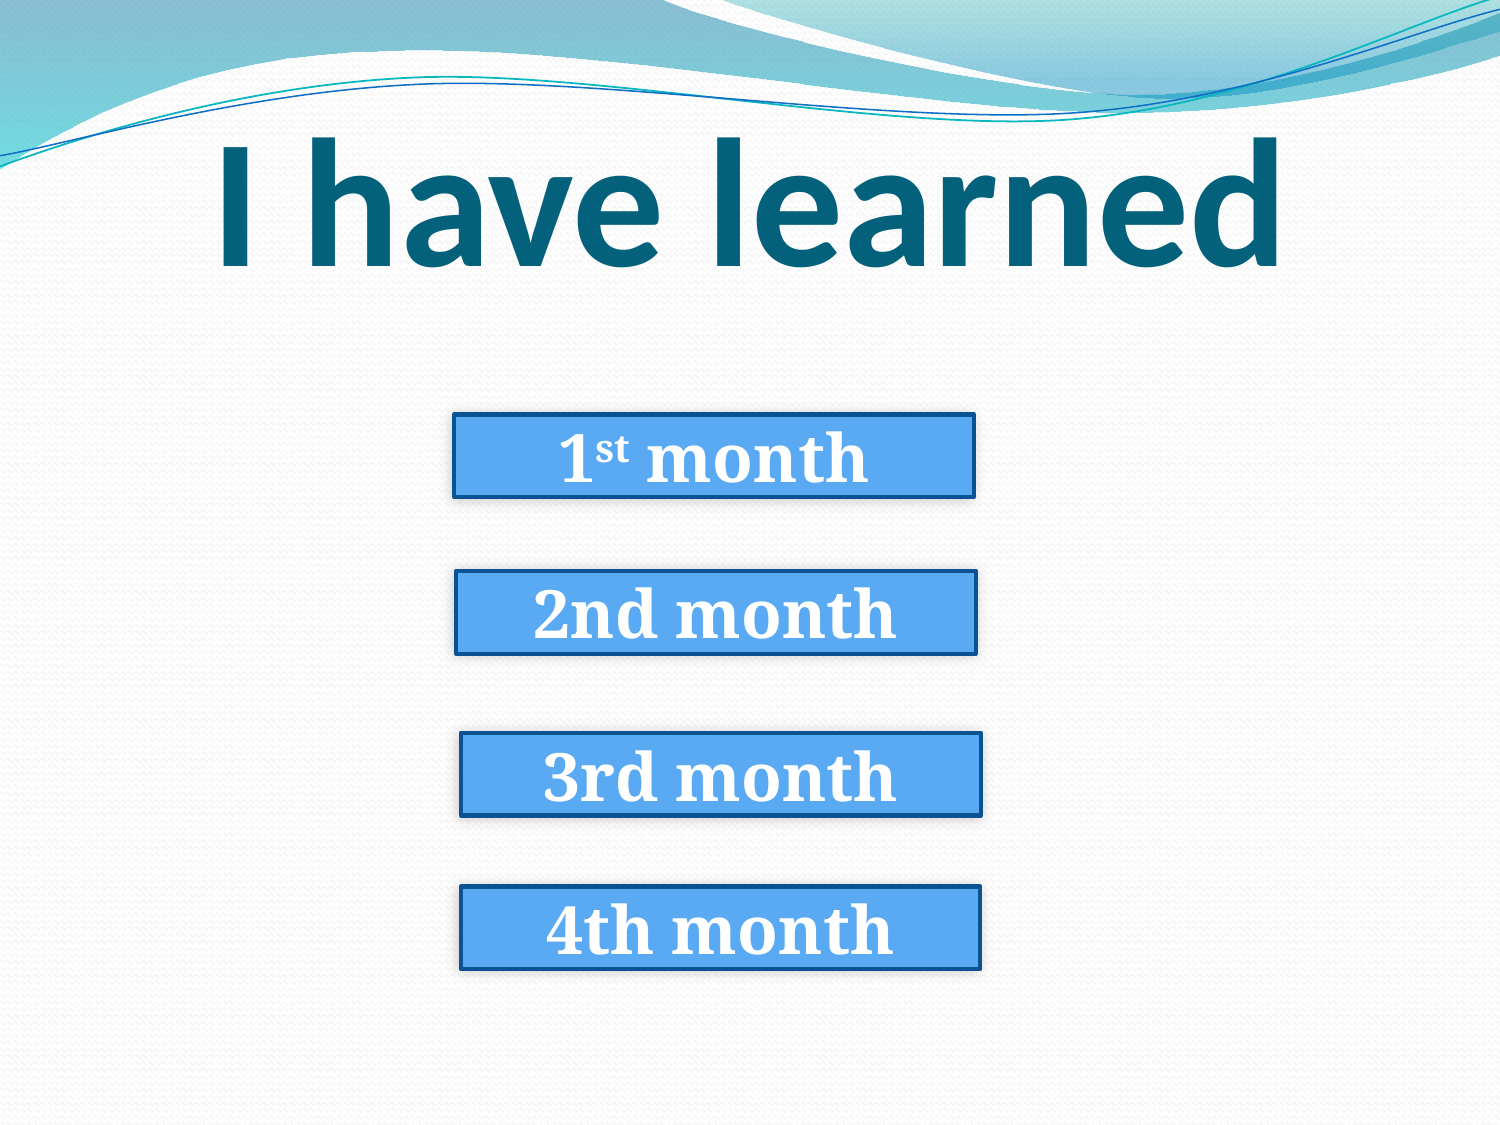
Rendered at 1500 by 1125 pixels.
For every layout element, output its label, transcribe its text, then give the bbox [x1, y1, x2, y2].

title I have learned [75, 115, 1425, 303]
text_box 3rd month [459, 731, 983, 818]
text_box 4th month [459, 884, 982, 971]
text_box 2nd month [454, 569, 978, 656]
text_box 1st month [452, 412, 976, 499]
